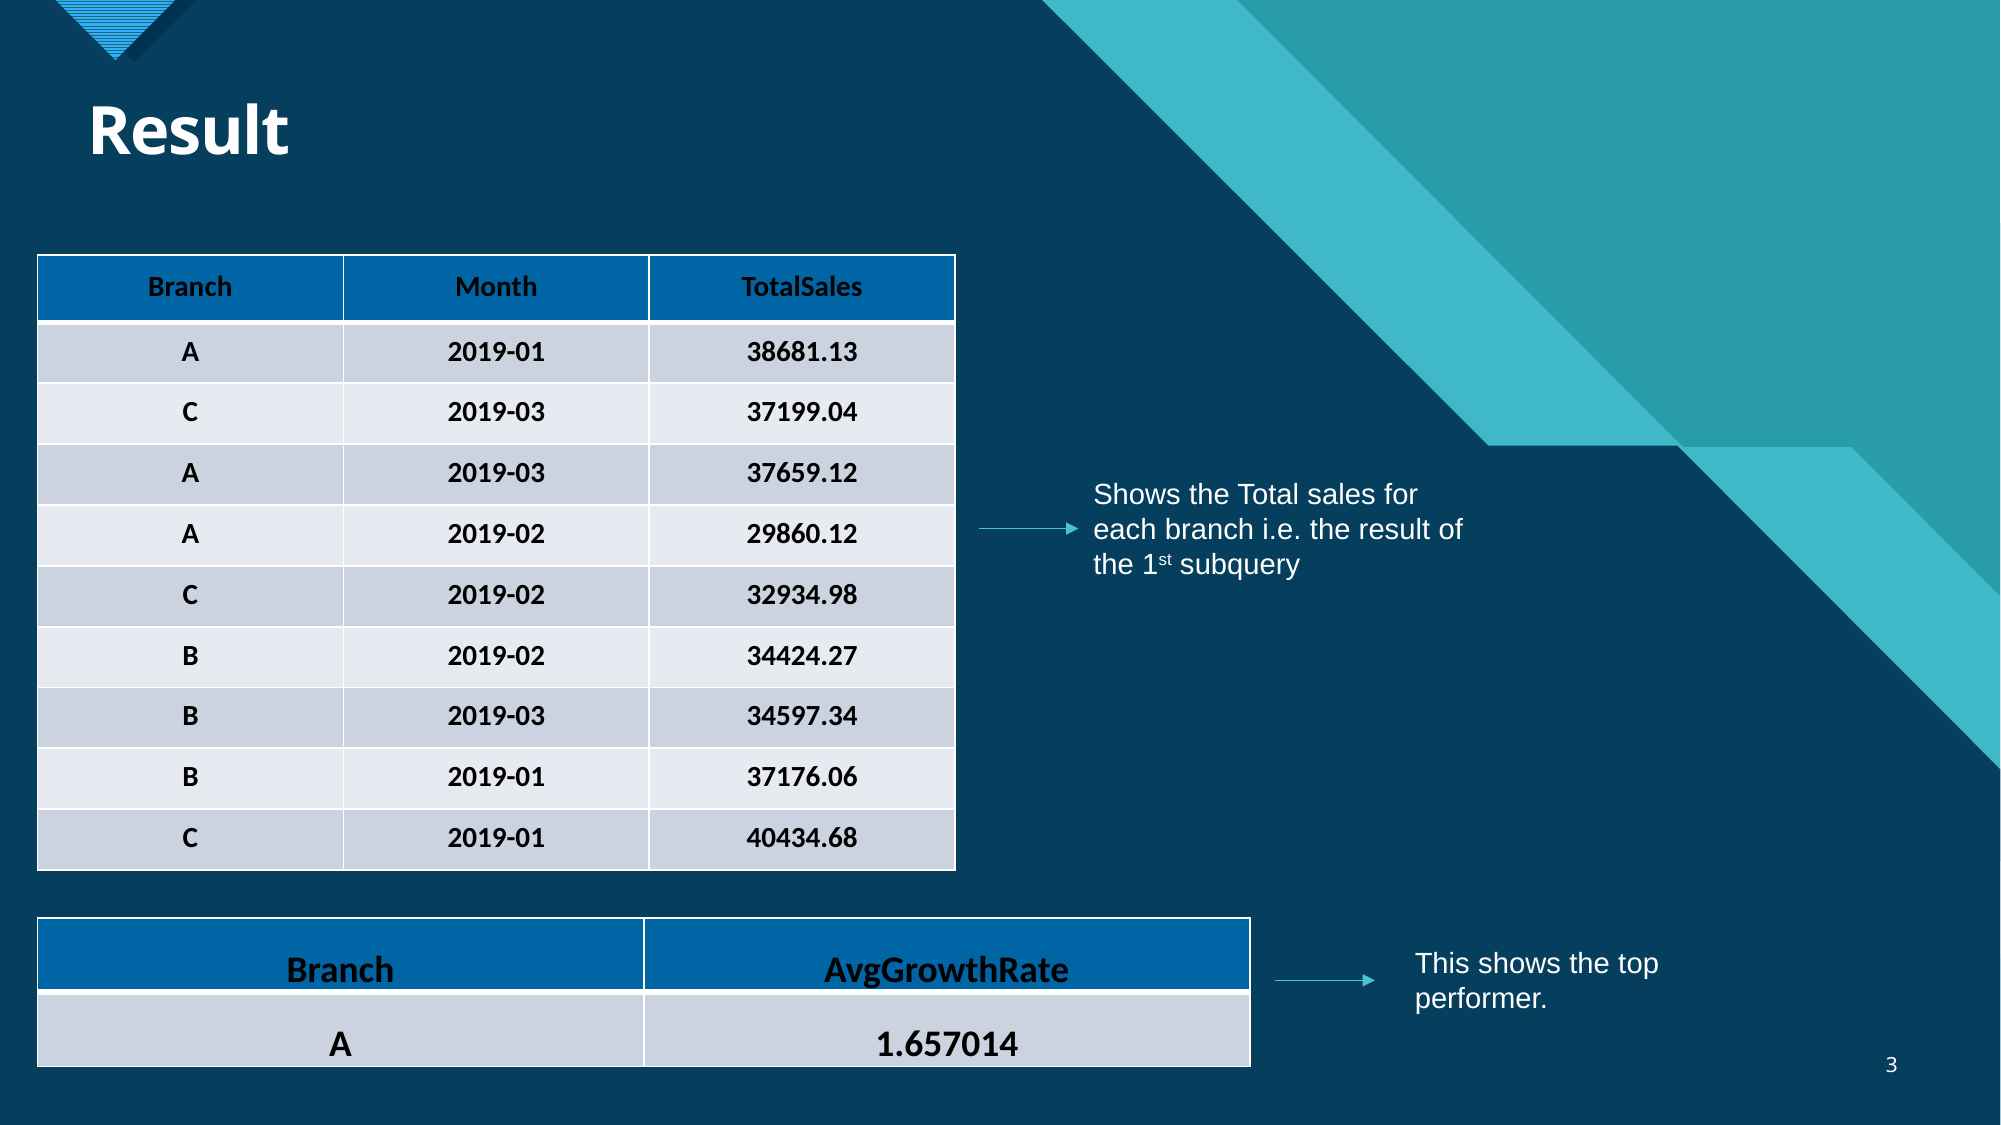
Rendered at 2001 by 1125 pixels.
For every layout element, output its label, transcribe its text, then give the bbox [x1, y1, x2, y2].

table_header AvgGrowthRate [645, 919, 1249, 989]
table_cell 37659.12 [650, 445, 954, 504]
table_cell 2019-02 [344, 567, 648, 626]
table_header Month [344, 256, 648, 320]
text_box Shows the Total sales for each branch i.e. the result of the 1st subquery [1078, 467, 1500, 588]
table_header Branch [38, 256, 343, 320]
table_cell A [38, 445, 343, 504]
table_cell 2019-03 [344, 688, 648, 747]
table_cell B [38, 688, 343, 747]
table_header TotalSales [650, 256, 954, 320]
table_cell A [38, 506, 343, 565]
table_cell 32934.98 [650, 567, 954, 626]
table_cell 38681.13 [650, 325, 954, 382]
table_cell 2019-03 [344, 384, 648, 443]
slide_number 3 [1845, 1035, 1913, 1096]
table_cell C [38, 384, 343, 443]
table_cell 2019-01 [344, 325, 648, 382]
title Result [72, 89, 1913, 177]
table_cell 2019-01 [344, 810, 648, 869]
table_cell A [38, 325, 343, 382]
table_cell 34597.34 [650, 688, 954, 747]
table_cell B [38, 749, 343, 808]
table_header Branch [38, 919, 643, 989]
table_cell C [38, 810, 343, 869]
table_cell 37176.06 [650, 749, 954, 808]
table_cell 40434.68 [650, 810, 954, 869]
table_cell B [38, 628, 343, 687]
table_cell 2019-02 [344, 506, 648, 565]
table_cell C [38, 567, 343, 626]
table_cell 2019-01 [344, 749, 648, 808]
table_cell 34424.27 [650, 628, 954, 687]
table_cell 37199.04 [650, 384, 954, 443]
table_cell 1.657014 [645, 995, 1249, 1066]
table_cell A [38, 995, 643, 1066]
table_cell 2019-02 [344, 628, 648, 687]
text_box This shows the top performer. [1399, 937, 1790, 1023]
table_cell 2019-03 [344, 445, 648, 504]
table_cell 29860.12 [650, 506, 954, 565]
